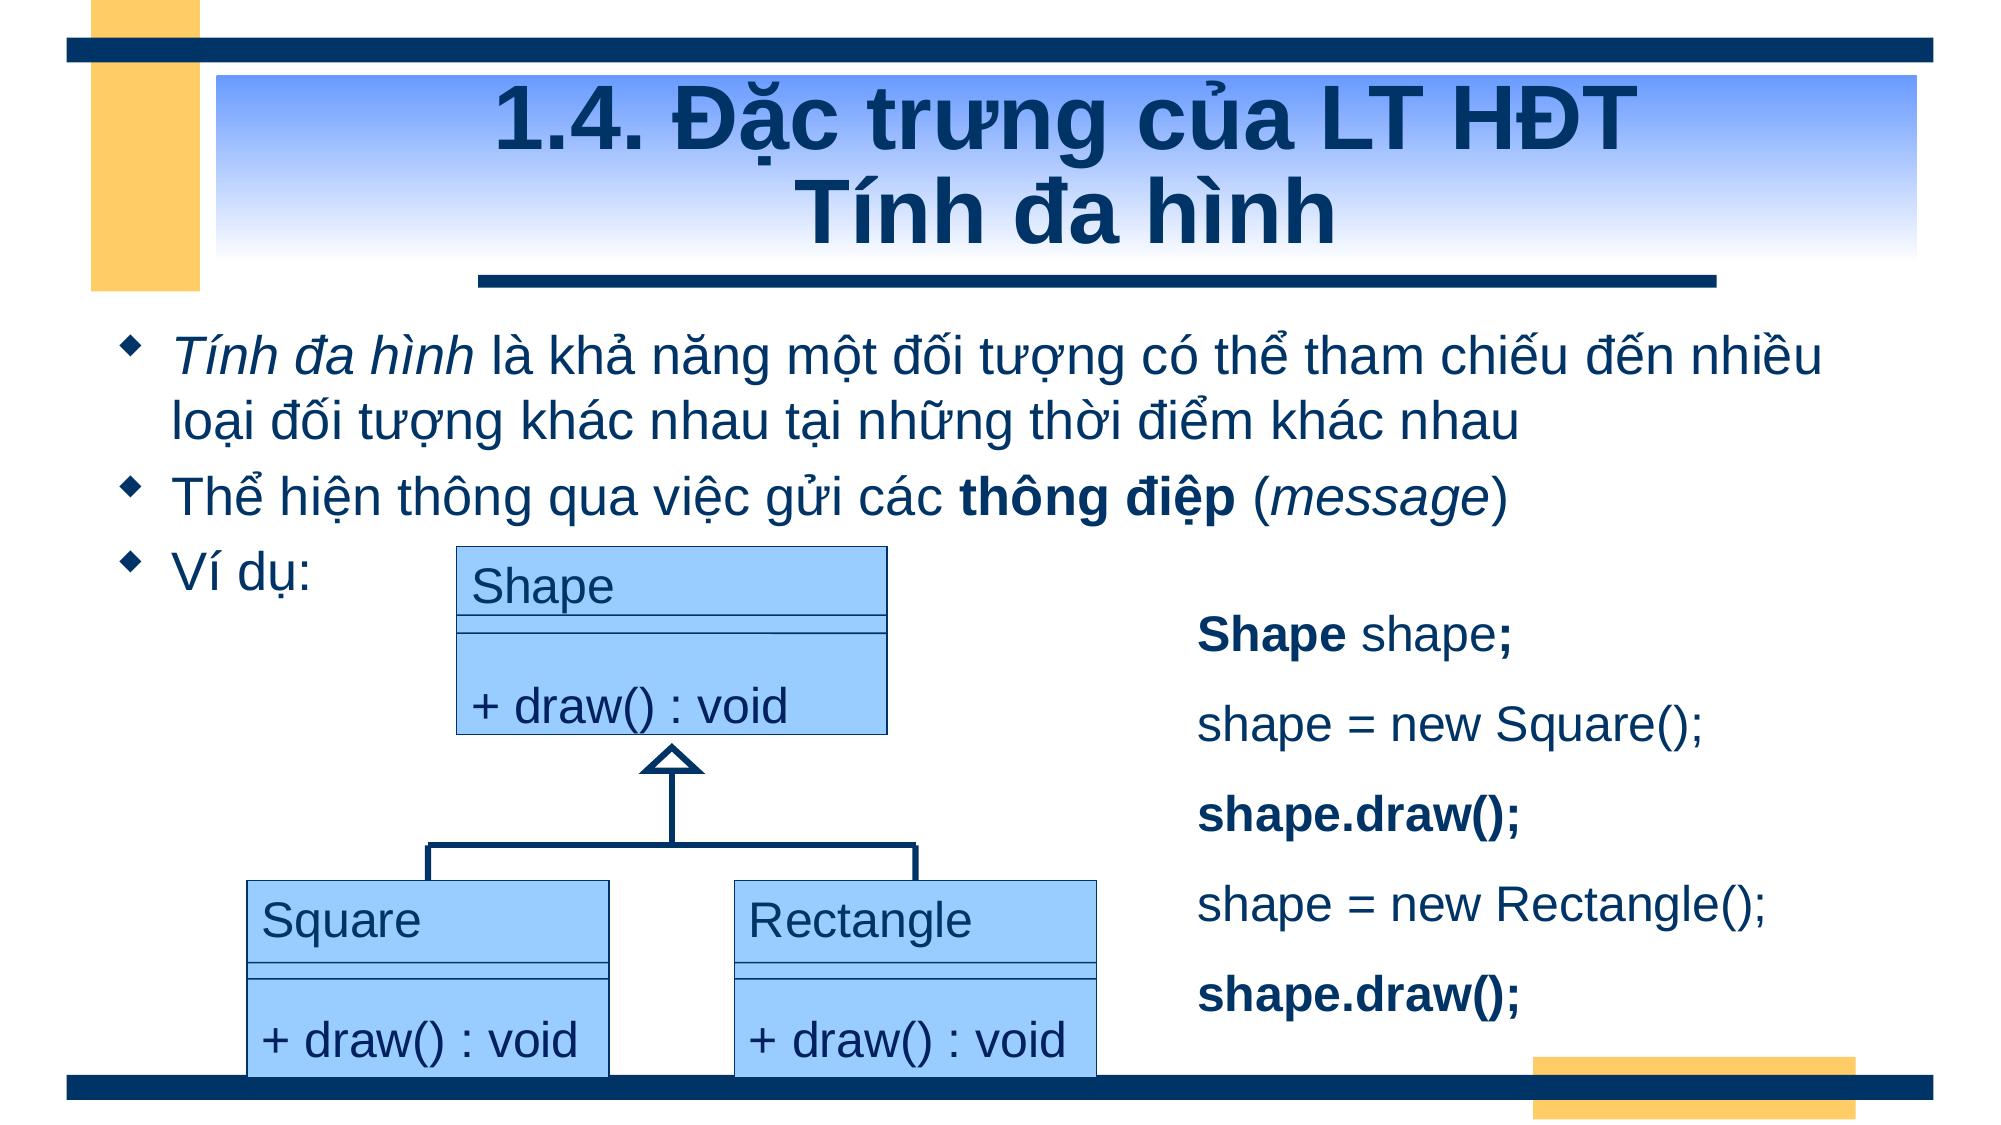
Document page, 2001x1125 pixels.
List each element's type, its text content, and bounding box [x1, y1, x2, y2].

text_box [646, 747, 698, 771]
list Tính đa hình là khả năng một đối tượng có thể tham chiếu đến nhiều loại đối tượng khác nhau tại những thời điểm khác nhau Thể hiện thông qua việc gửi các thông điệp (message) Ví dụ: [99, 312, 1900, 1050]
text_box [246, 880, 610, 1078]
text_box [456, 546, 888, 735]
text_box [734, 880, 1097, 1078]
title 1.4. Đặc trưng của LT HĐT Tính đa hình [216, 75, 1917, 263]
text_box Shape shape; shape = new Square(); shape.draw(); shape = new Rectangle(); shape.draw(); [1182, 563, 1845, 1029]
